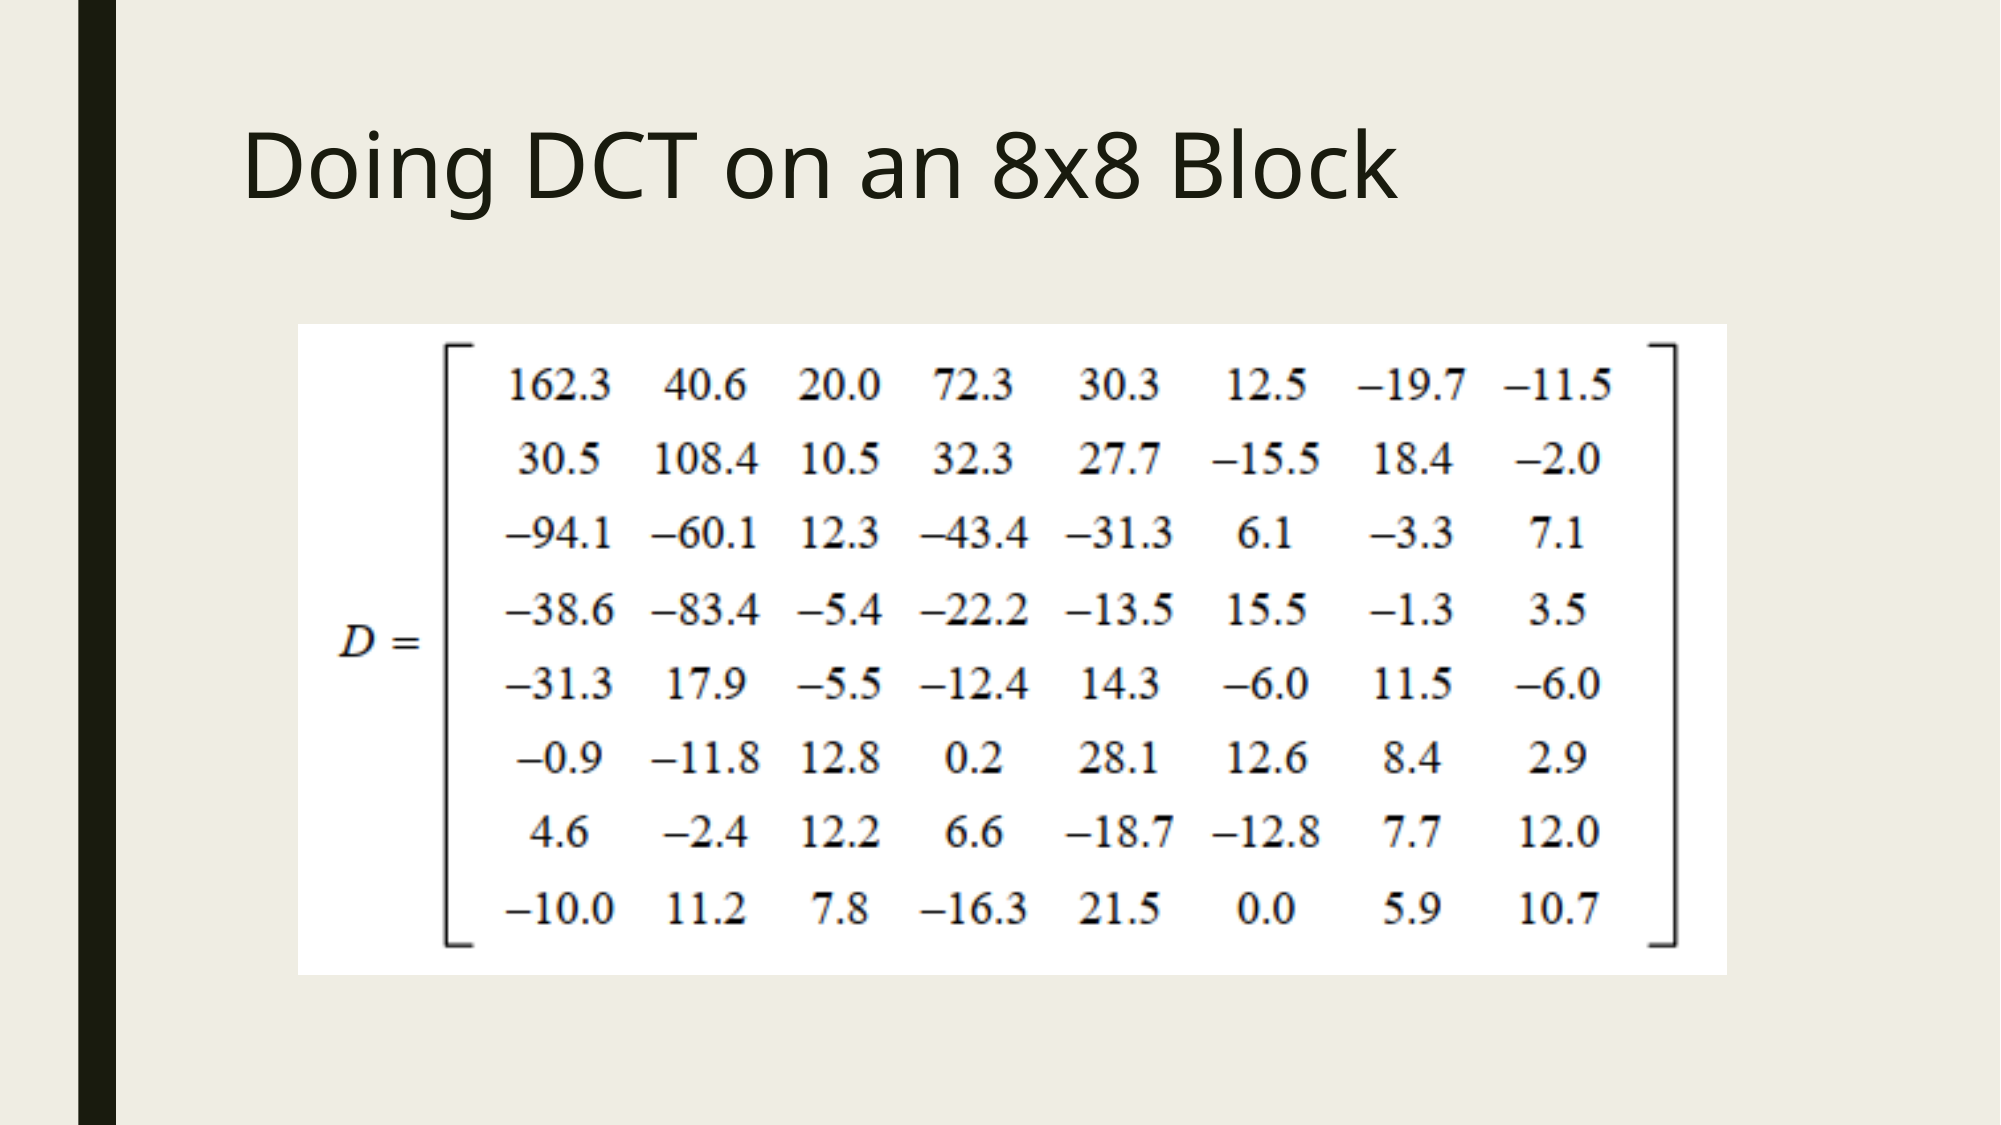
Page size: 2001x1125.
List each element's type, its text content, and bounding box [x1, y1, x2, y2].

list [298, 324, 1727, 975]
title Doing DCT on an 8x8 Block [225, 112, 1800, 357]
